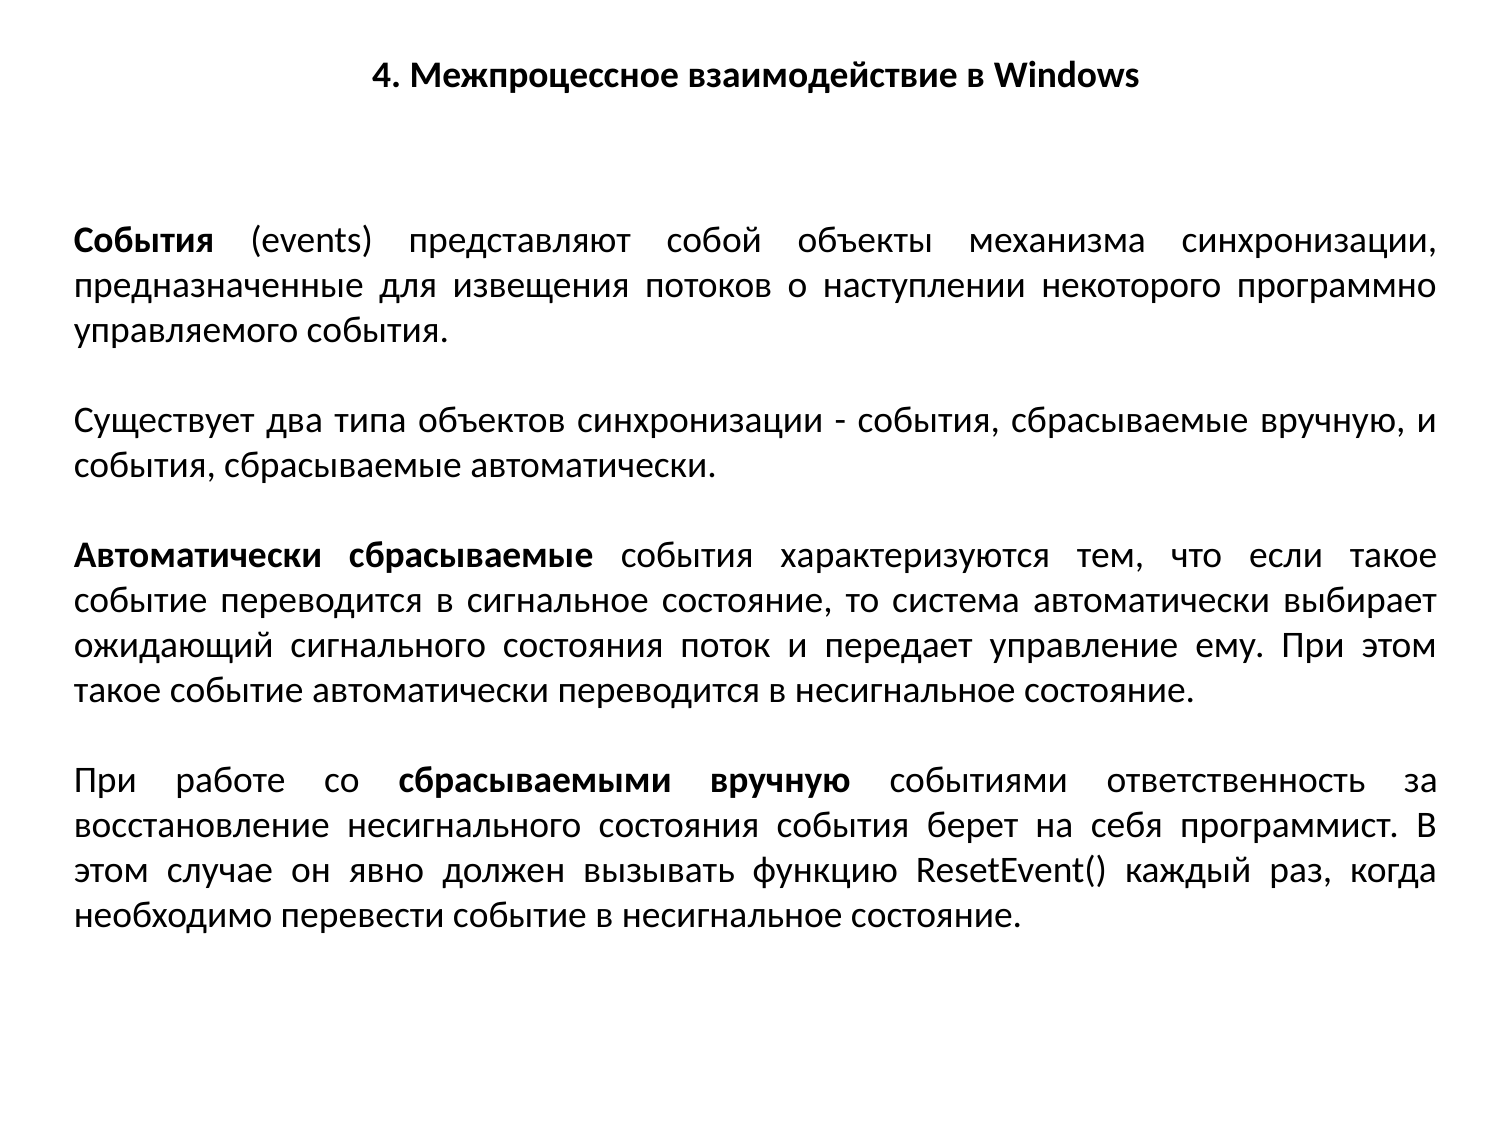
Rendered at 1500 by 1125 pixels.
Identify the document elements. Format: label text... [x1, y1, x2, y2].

text_box 4. Межпроцессное взаимодействие в Windows [41, 42, 1471, 103]
text_box События (events) представляют собой объекты механизма синхронизации, предназначенные для извещения потоков о наступлении некоторого программно управляемого события. Существует два типа объектов синхронизации - события, сбрасываемые вручную, и события, сбрасываемые автоматически. Автоматически сбрасываемые события характеризуются тем, что если такое событие переводится в сигнальное состояние, то система автоматически выбирает ожидающий сигнального состояния поток и передает управление ему. При этом такое событие автоматически переводится в несигнальное состояние. При работе со сбрасываемыми вручную событиями ответственность за восстановление несигнального состояния события берет на себя программист. В этом случае он явно должен вызывать функцию ResetEvent() каждый раз, когда необходимо перевести событие в несигнальное состояние. [58, 208, 1453, 943]
